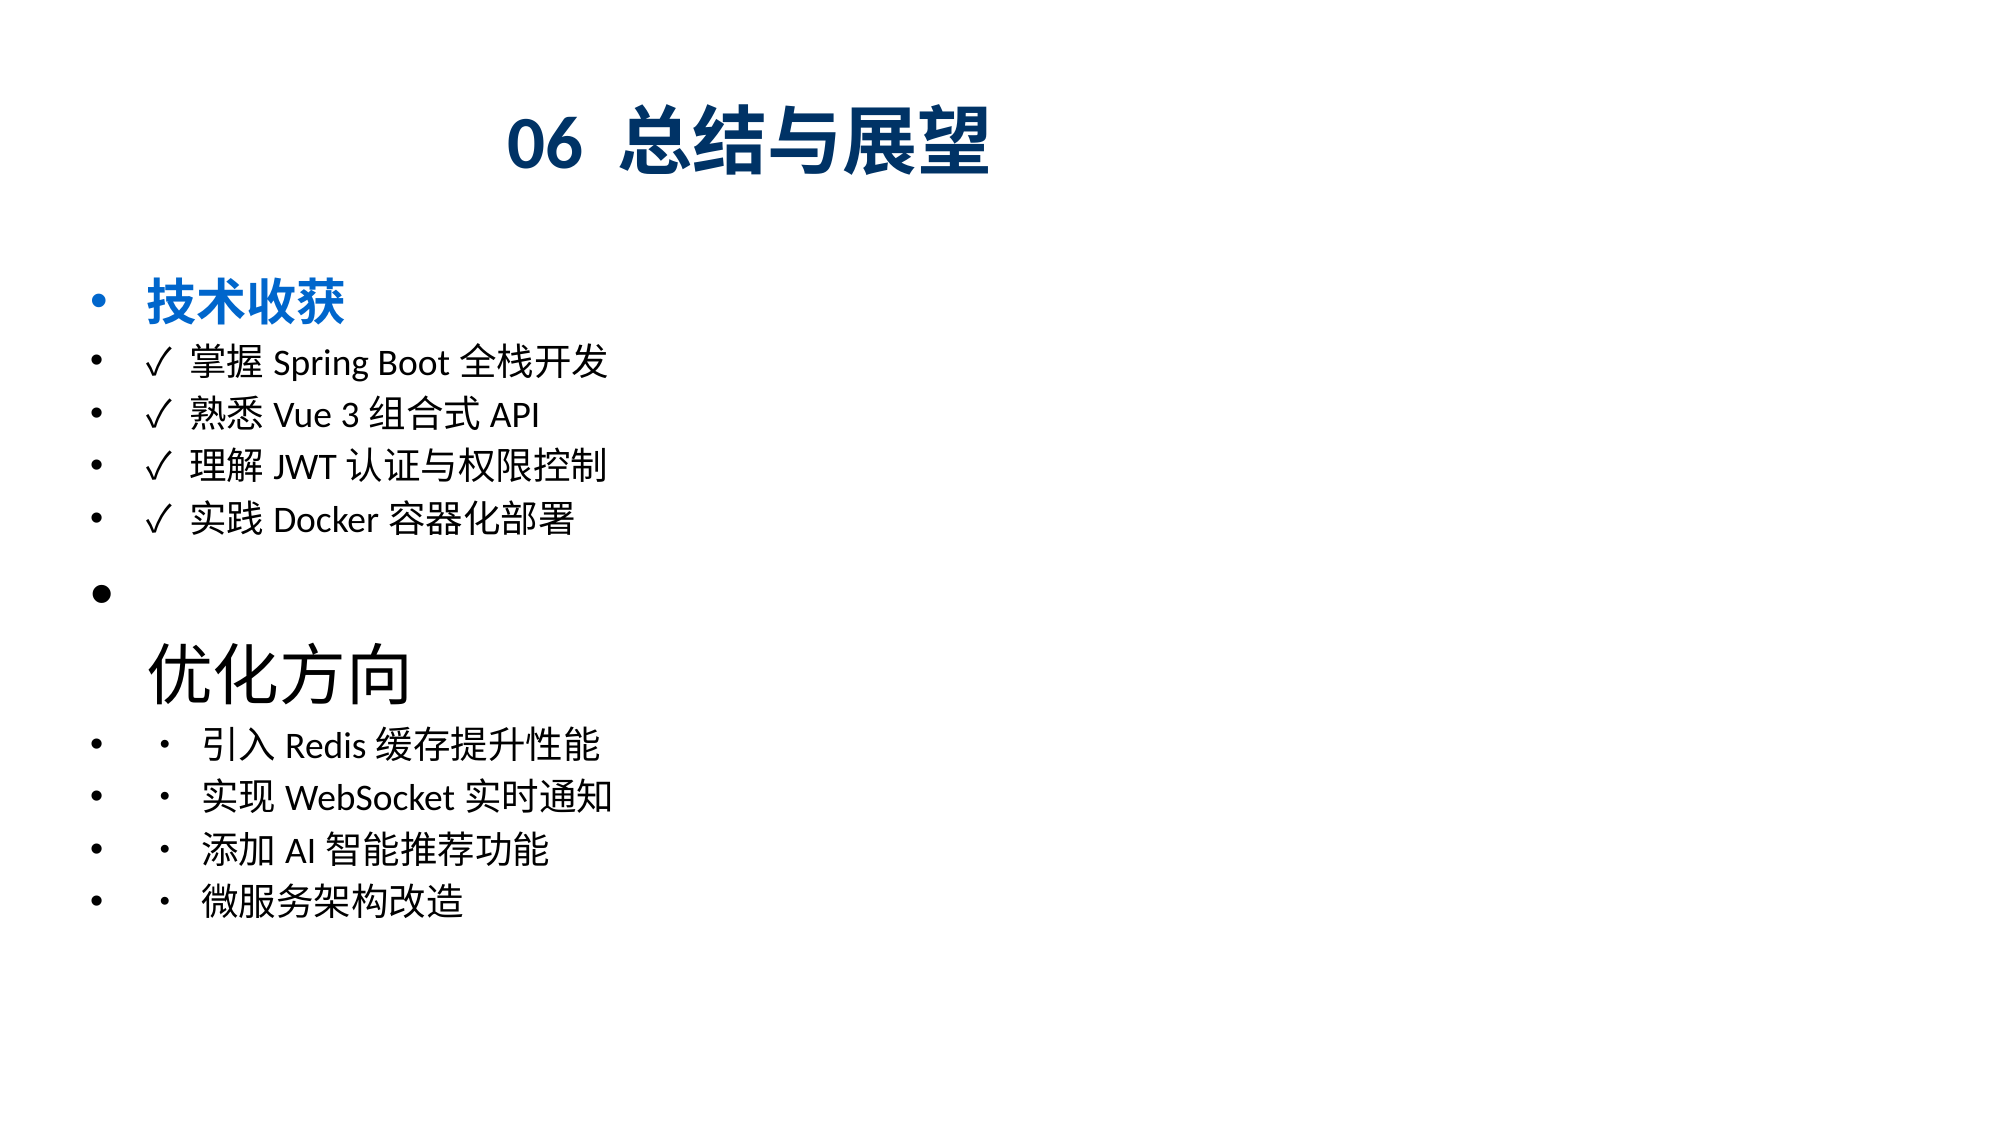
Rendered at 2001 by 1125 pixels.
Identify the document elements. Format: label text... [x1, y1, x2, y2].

list 技术收获 ✓ 掌握Spring Boot全栈开发 ✓ 熟悉Vue 3组合式API ✓ 理解JWT认证与权限控制 ✓ 实践Docker容器化部署 优化方向 • 引入Redis缓存提升性能 • 实现WebSocket实时通知 • 添加AI智能推荐功能 • 微服务架构改造 [75, 262, 1425, 1005]
title 06 总结与展望 [75, 45, 1425, 233]
